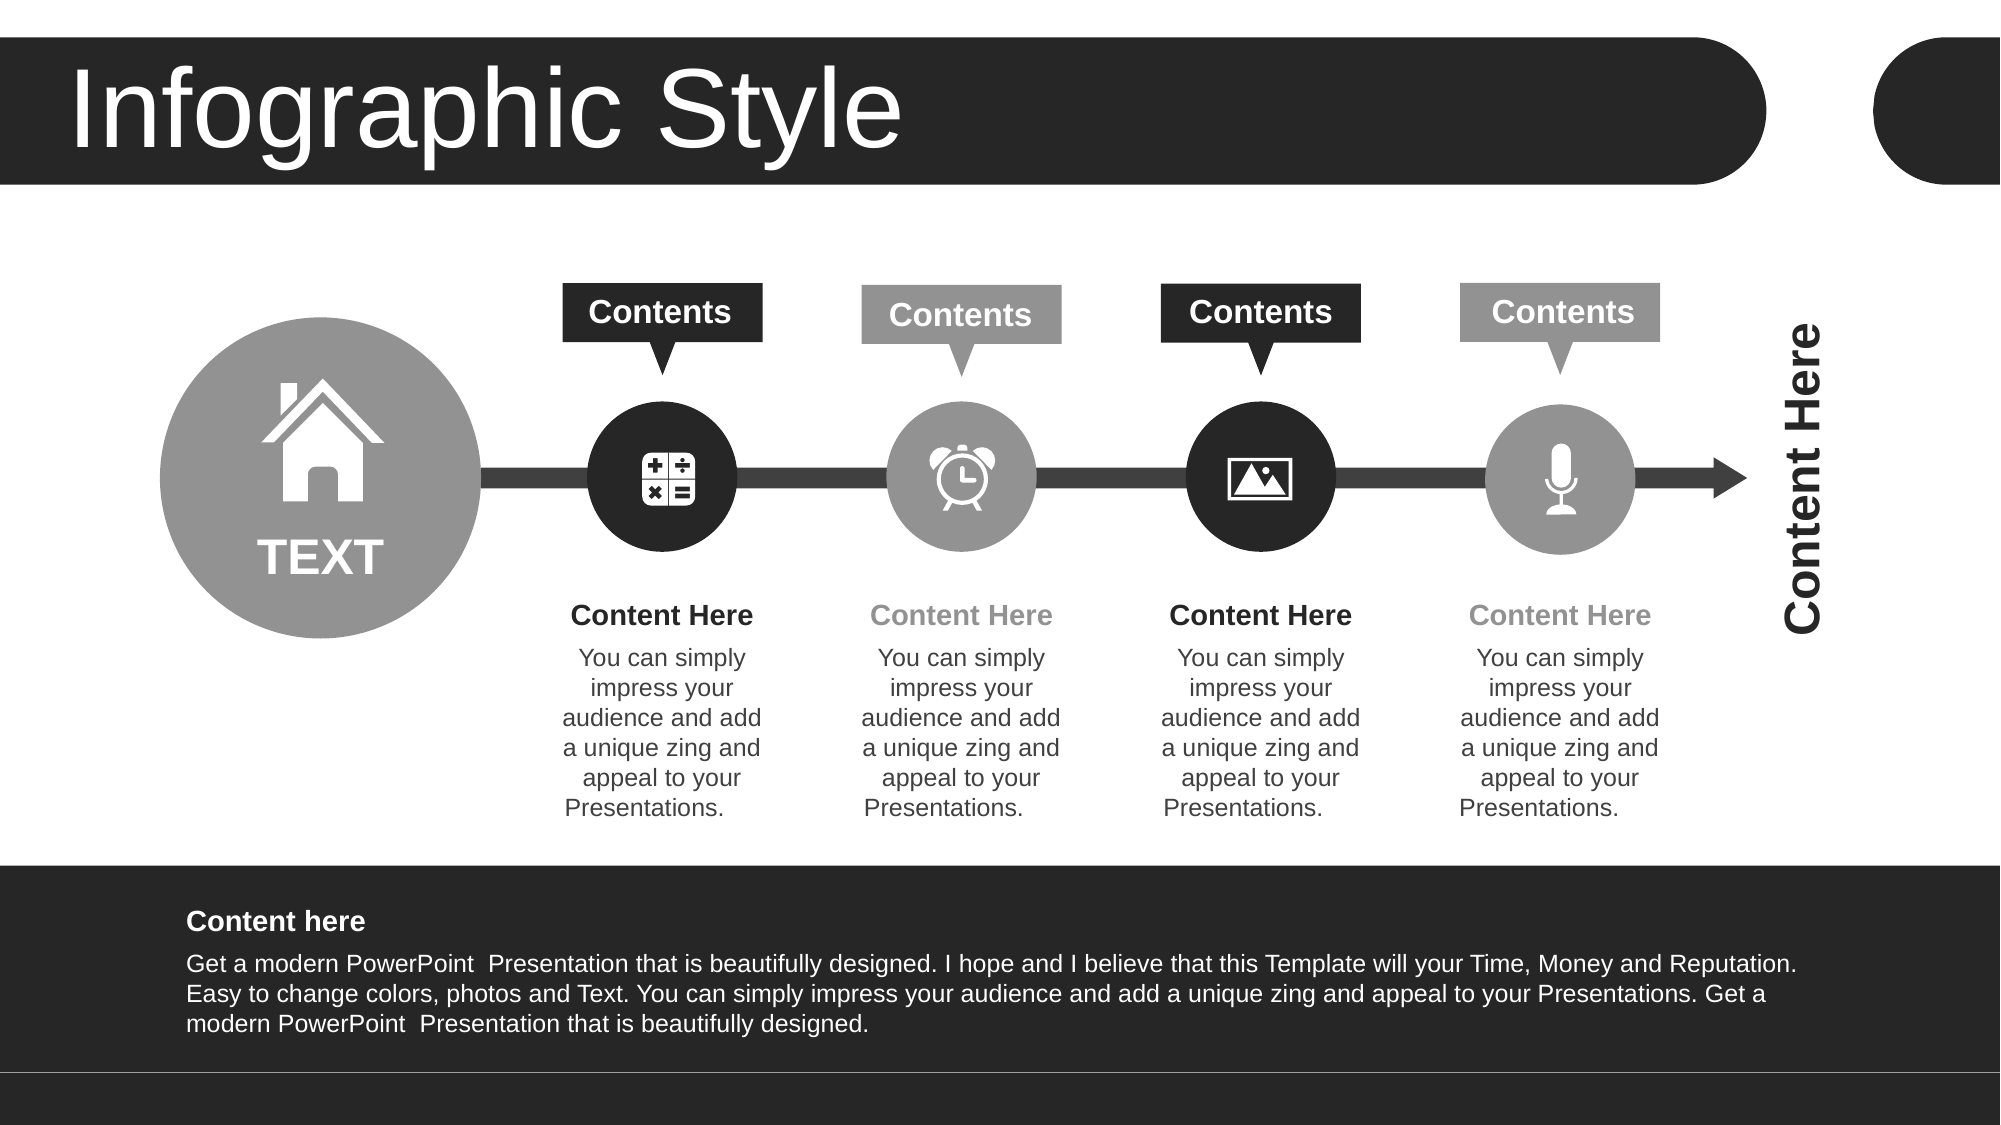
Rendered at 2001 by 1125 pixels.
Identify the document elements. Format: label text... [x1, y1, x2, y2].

text_box [1484, 403, 1637, 556]
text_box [861, 283, 1062, 377]
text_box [561, 282, 763, 376]
text_box [641, 451, 697, 507]
text_box [928, 443, 997, 512]
text_box TEXT [237, 517, 404, 592]
text_box [885, 400, 1038, 553]
text_box [158, 316, 483, 640]
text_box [1460, 281, 1661, 375]
text_box [282, 401, 364, 503]
text_box [738, 466, 886, 490]
text_box [585, 400, 739, 553]
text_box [843, 588, 1080, 831]
text_box [1227, 457, 1293, 501]
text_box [1160, 282, 1361, 376]
text_box [1184, 400, 1338, 553]
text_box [171, 894, 1848, 1046]
text_box Content Here [1762, 303, 1837, 656]
list Infographic Style [53, 51, 1952, 171]
text_box [0, 865, 2000, 1073]
text_box [1636, 455, 1750, 501]
text_box [1037, 466, 1185, 490]
text_box [482, 466, 587, 490]
text_box [1337, 466, 1485, 490]
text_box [543, 588, 781, 831]
text_box [258, 375, 387, 444]
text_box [1142, 588, 1380, 831]
text_box [1543, 442, 1579, 516]
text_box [1442, 588, 1679, 831]
